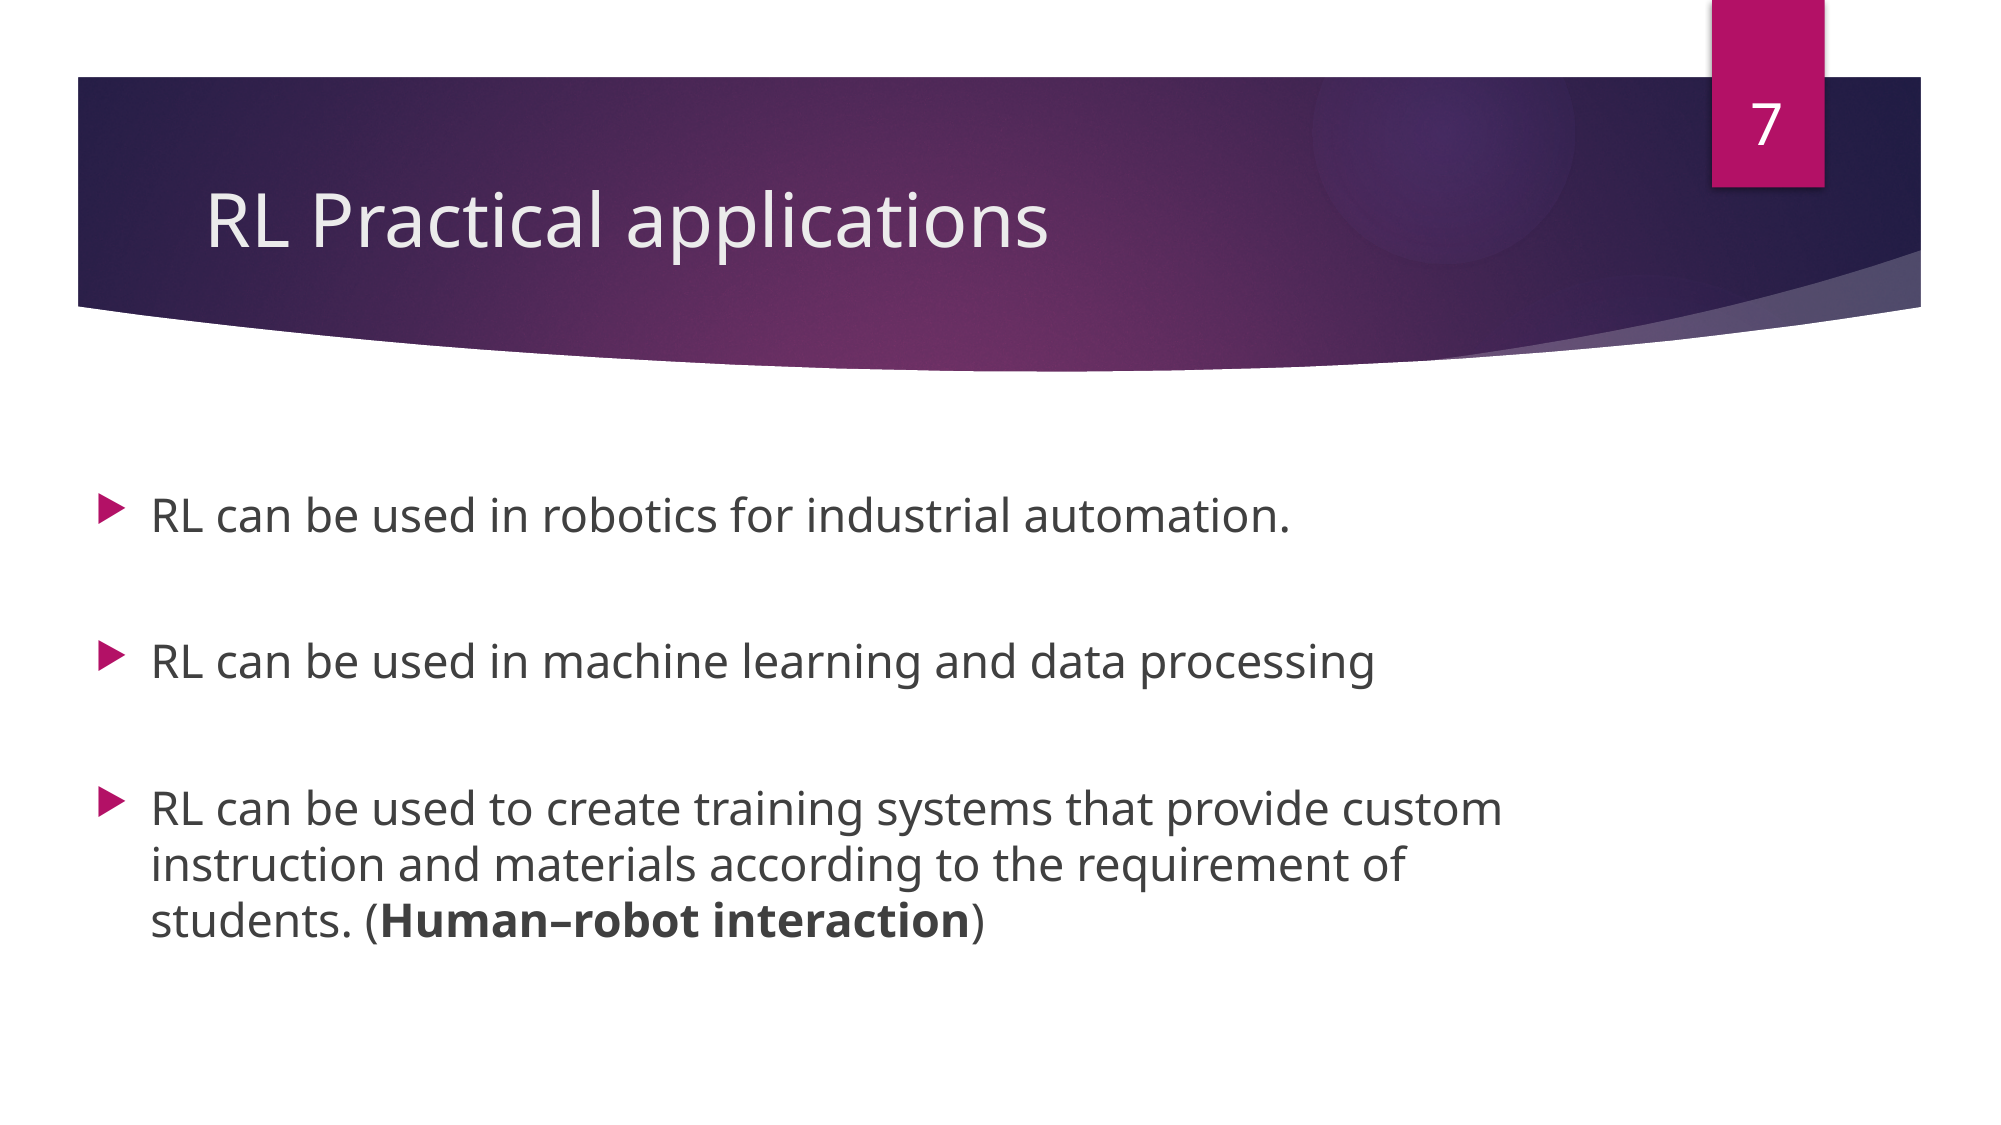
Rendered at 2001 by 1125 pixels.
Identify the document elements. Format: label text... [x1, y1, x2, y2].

slide_number 7 [1698, 48, 1836, 175]
title RL Practical applications [189, 159, 1627, 276]
list RL can be used in robotics for industrial automation. RL can be used in machine learning and data processing RL can be used to create training systems that provide custom instruction and materials according to the requirement of students. (Human–robot interaction) [79, 404, 1528, 966]
